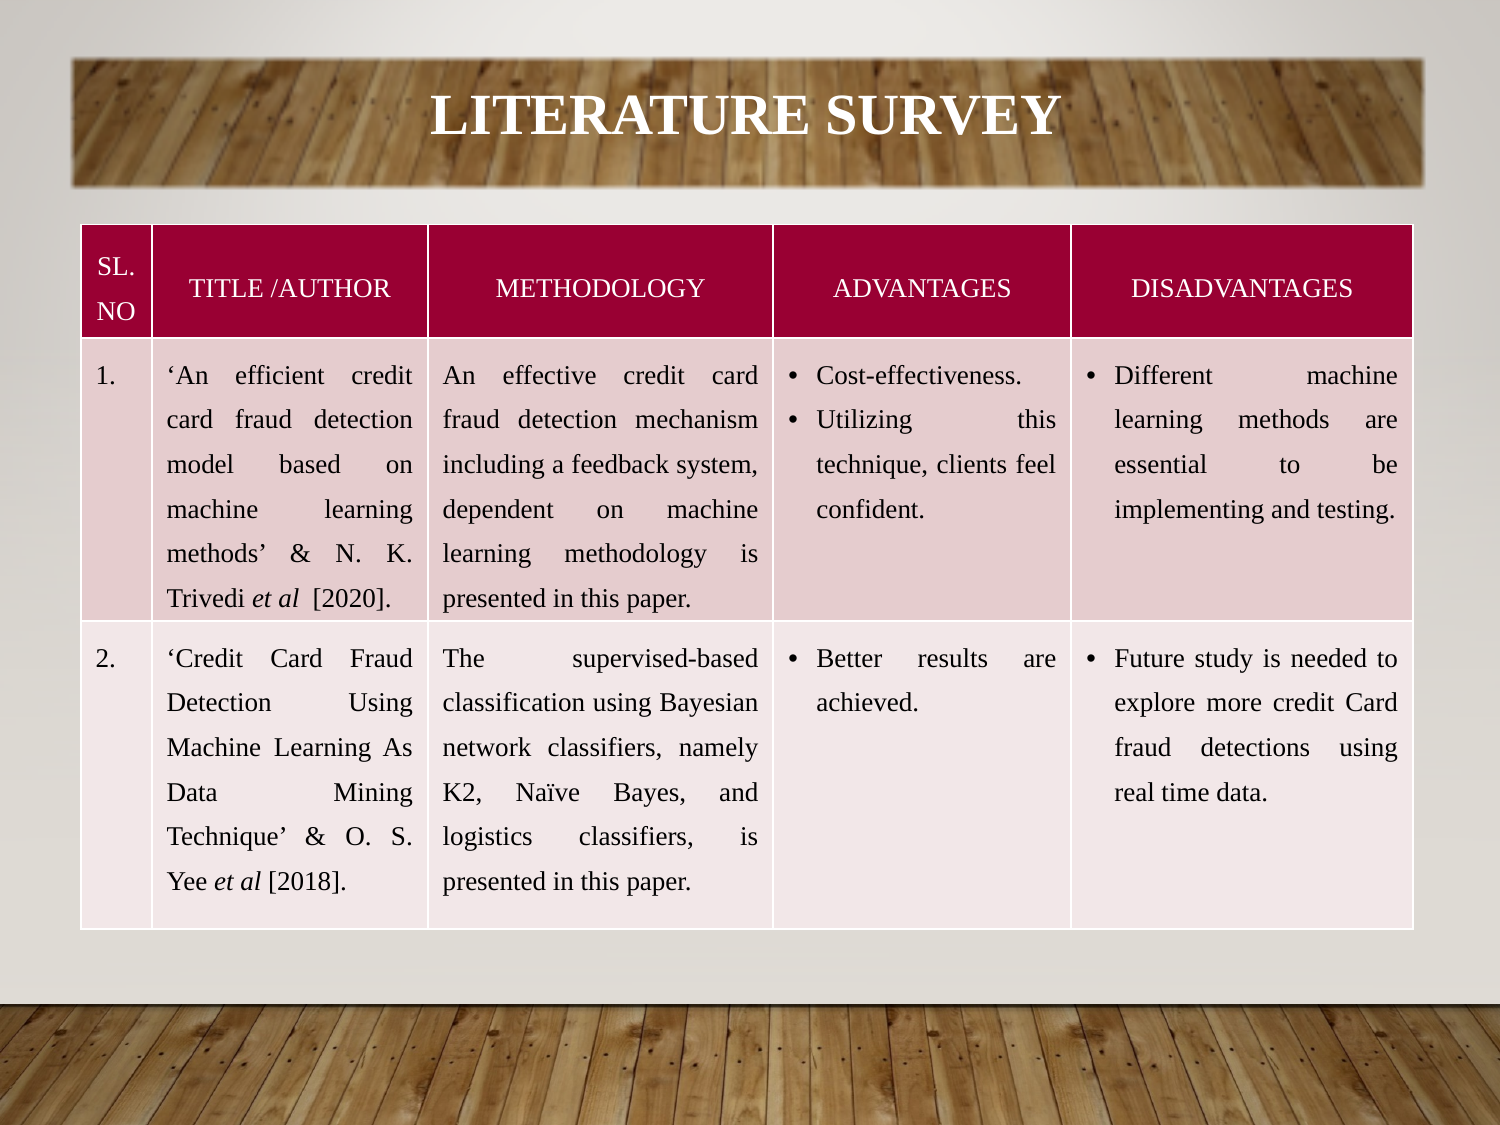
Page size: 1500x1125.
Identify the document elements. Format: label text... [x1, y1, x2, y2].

table_header METHODOLOGY [429, 225, 772, 337]
table_cell The supervised-based classification using Bayesian network classifiers, namely K2, Naïve Bayes, and logistics classifiers, is presented in this paper. [429, 622, 772, 928]
table_header TITLE /AUTHOR [153, 225, 427, 337]
table_cell 2. [82, 622, 151, 928]
table_cell Better results are achieved. [774, 622, 1070, 928]
picture [0, 0, 1500, 396]
table_cell Different machine learning methods are essential to be implementing and testing. [1072, 339, 1412, 620]
table_cell Cost-effectiveness. Utilizing this technique, clients feel confident. [774, 339, 1070, 620]
text_box LITERATURE SURVEY [71, 77, 1422, 175]
table_cell Future study is needed to explore more credit Card fraud detections using real time data. [1072, 622, 1412, 928]
table_cell ‘Credit Card Fraud Detection Using Machine Learning As Data Mining Technique’ & O. S. Yee et al [2018]. [153, 622, 427, 928]
table_header SL. NO [82, 225, 151, 337]
picture [0, 1004, 1500, 1125]
table_header DISADVANTAGES [1072, 225, 1412, 337]
table_header ADVANTAGES [774, 225, 1070, 337]
table_cell 1. [82, 339, 151, 620]
table_cell An effective credit card fraud detection mechanism including a feedback system, dependent on machine learning methodology is presented in this paper. [429, 339, 772, 620]
table_cell ‘An efficient credit card fraud detection model based on machine learning methods’ & N. K. Trivedi et al [2020]. [153, 339, 427, 620]
